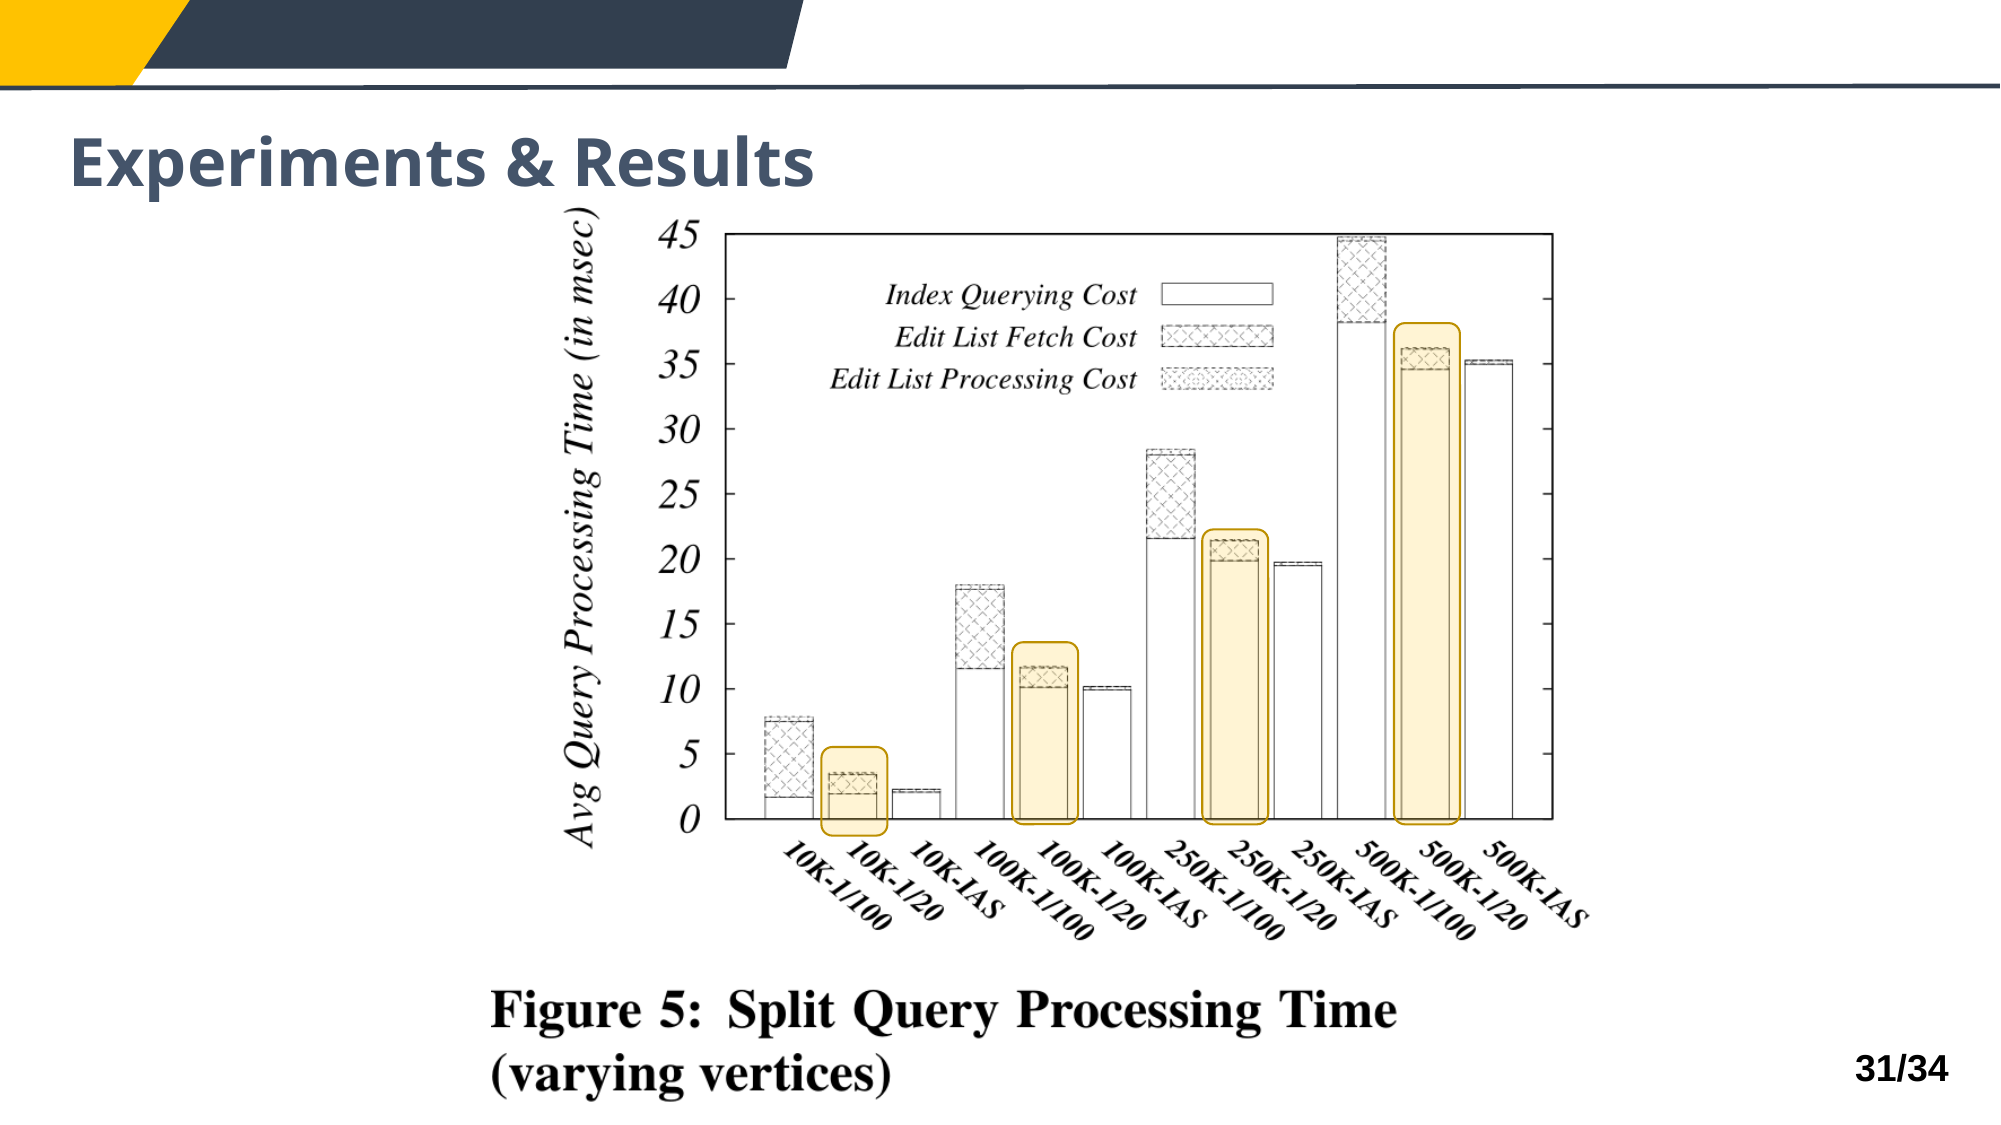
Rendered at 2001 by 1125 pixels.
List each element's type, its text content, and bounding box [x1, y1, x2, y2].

text_box 31/34 [1840, 1036, 1992, 1097]
text_box Experiments & Results [54, 112, 831, 207]
text_box [0, 0, 192, 85]
text_box [145, 0, 805, 70]
picture [491, 198, 1608, 1104]
